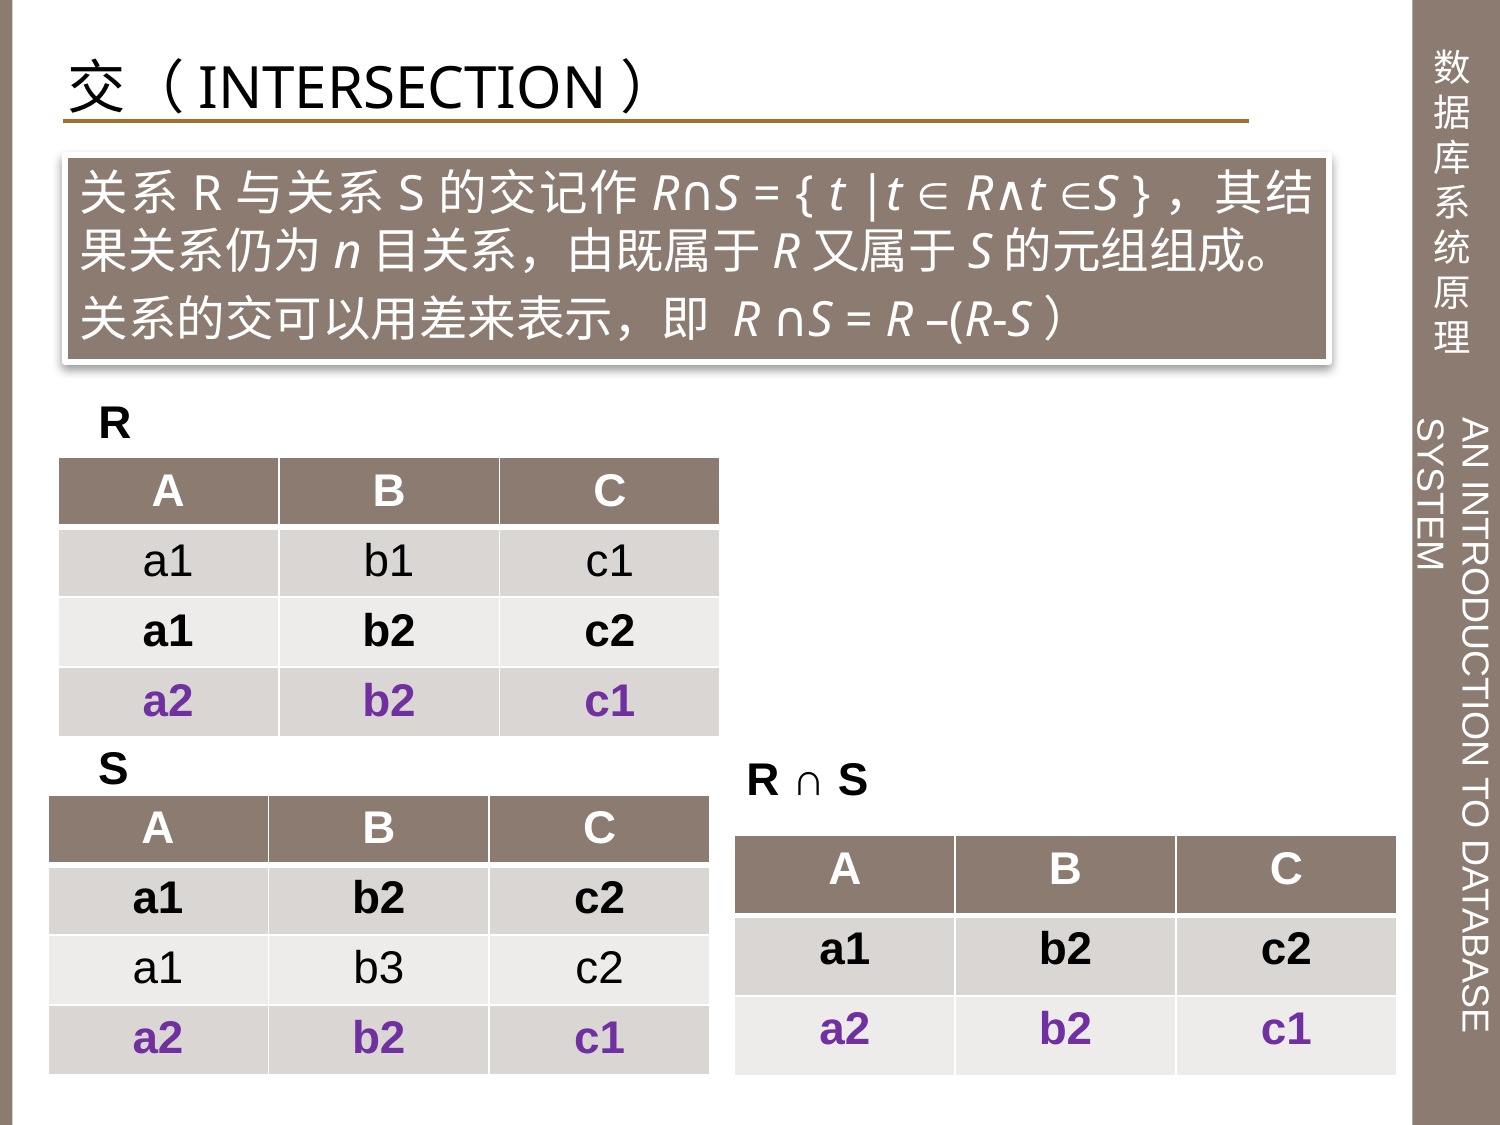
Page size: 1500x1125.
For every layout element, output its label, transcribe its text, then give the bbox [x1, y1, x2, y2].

table_cell b1 [280, 530, 499, 596]
table_cell a1 [59, 530, 278, 596]
table_cell a2 [49, 1006, 268, 1074]
table_header A [49, 796, 268, 862]
table_header B [280, 458, 499, 524]
table_cell b2 [269, 1006, 488, 1074]
table_header A [59, 458, 278, 524]
table_header B [956, 836, 1175, 913]
list 关系R与关系S的交记作R∩S = { t |t  R∧t S }，其结果关系仍为n目关系，由既属于R又属于S的元组组成。 关系的交可以用差来表示，即 R ∩S = R –(R-S） [62, 152, 1332, 365]
table_cell b2 [269, 868, 488, 934]
table_cell b2 [280, 598, 499, 666]
table_cell c2 [1177, 918, 1396, 995]
table_cell a1 [49, 868, 268, 934]
table_header C [1177, 836, 1396, 913]
table_cell c2 [490, 936, 709, 1004]
table_header C [490, 796, 709, 862]
text_box S [83, 731, 144, 801]
table_cell a2 [59, 668, 278, 736]
table_cell b2 [956, 997, 1175, 1075]
table_cell b3 [269, 936, 488, 1004]
text_box R ∩ S [731, 742, 884, 813]
table_cell a1 [735, 918, 954, 995]
table_cell a2 [735, 997, 954, 1075]
table_cell b2 [280, 668, 499, 736]
table_cell c1 [1177, 997, 1396, 1075]
table_cell c1 [500, 530, 719, 596]
table_cell a1 [49, 936, 268, 1004]
table_cell c2 [500, 598, 719, 666]
table_cell c1 [490, 1006, 709, 1074]
table_header B [269, 796, 488, 862]
text_box R [83, 385, 147, 456]
table_cell c2 [490, 868, 709, 934]
table_cell b2 [956, 918, 1175, 995]
table_cell c1 [500, 668, 719, 736]
table_header A [735, 836, 954, 913]
table_cell a1 [59, 598, 278, 666]
text_box 交（Intersection） [53, 42, 1223, 123]
table_header C [500, 458, 719, 524]
